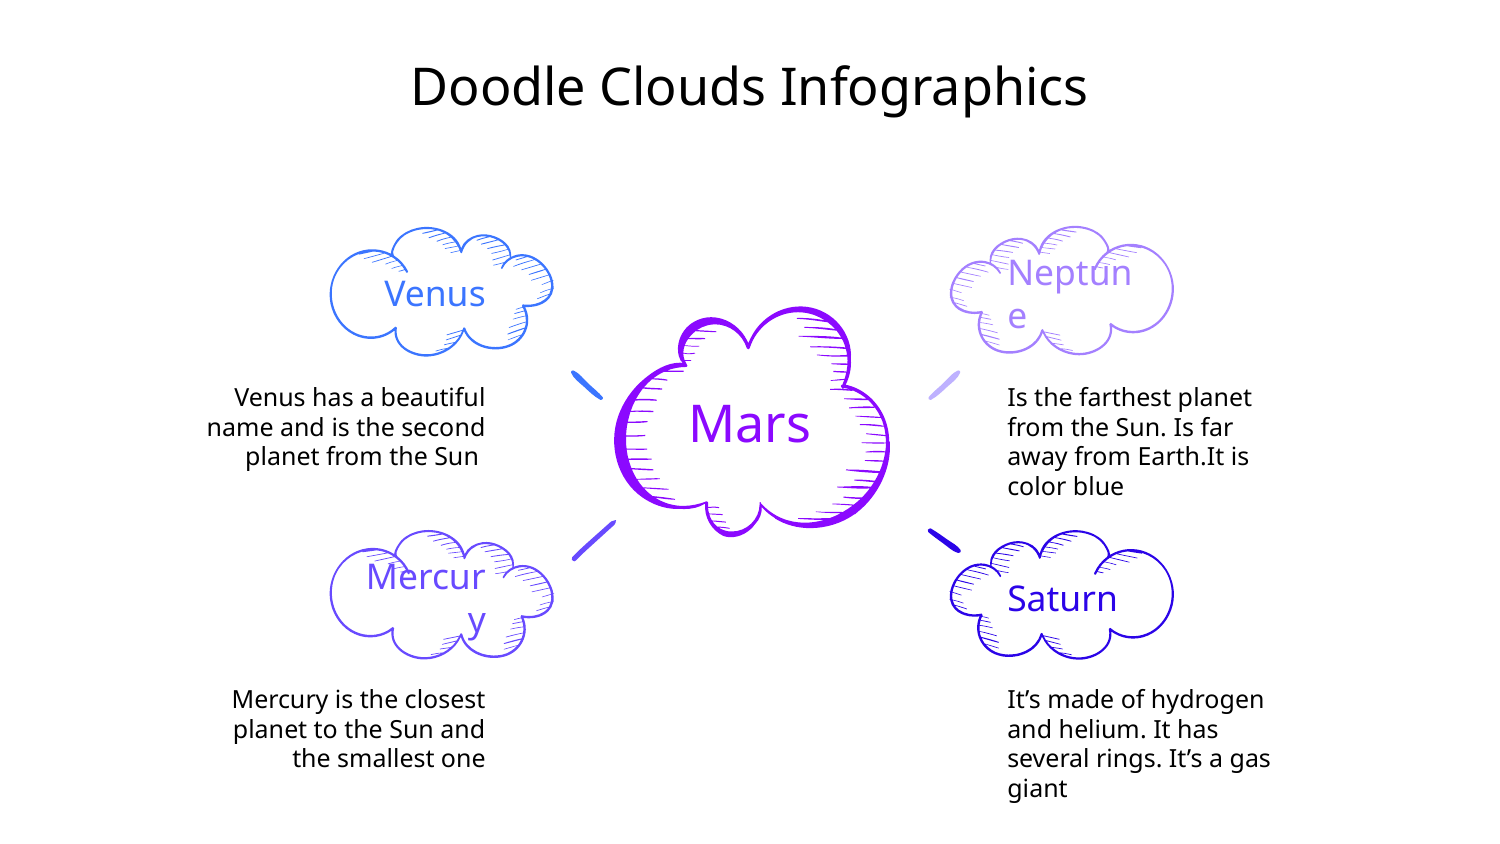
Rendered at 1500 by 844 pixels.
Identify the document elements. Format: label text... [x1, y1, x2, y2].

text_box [607, 306, 892, 538]
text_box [178, 200, 605, 469]
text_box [927, 208, 1315, 469]
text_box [926, 510, 1315, 771]
title Doodle Clouds Infographics [67, 38, 1433, 133]
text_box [178, 512, 617, 771]
